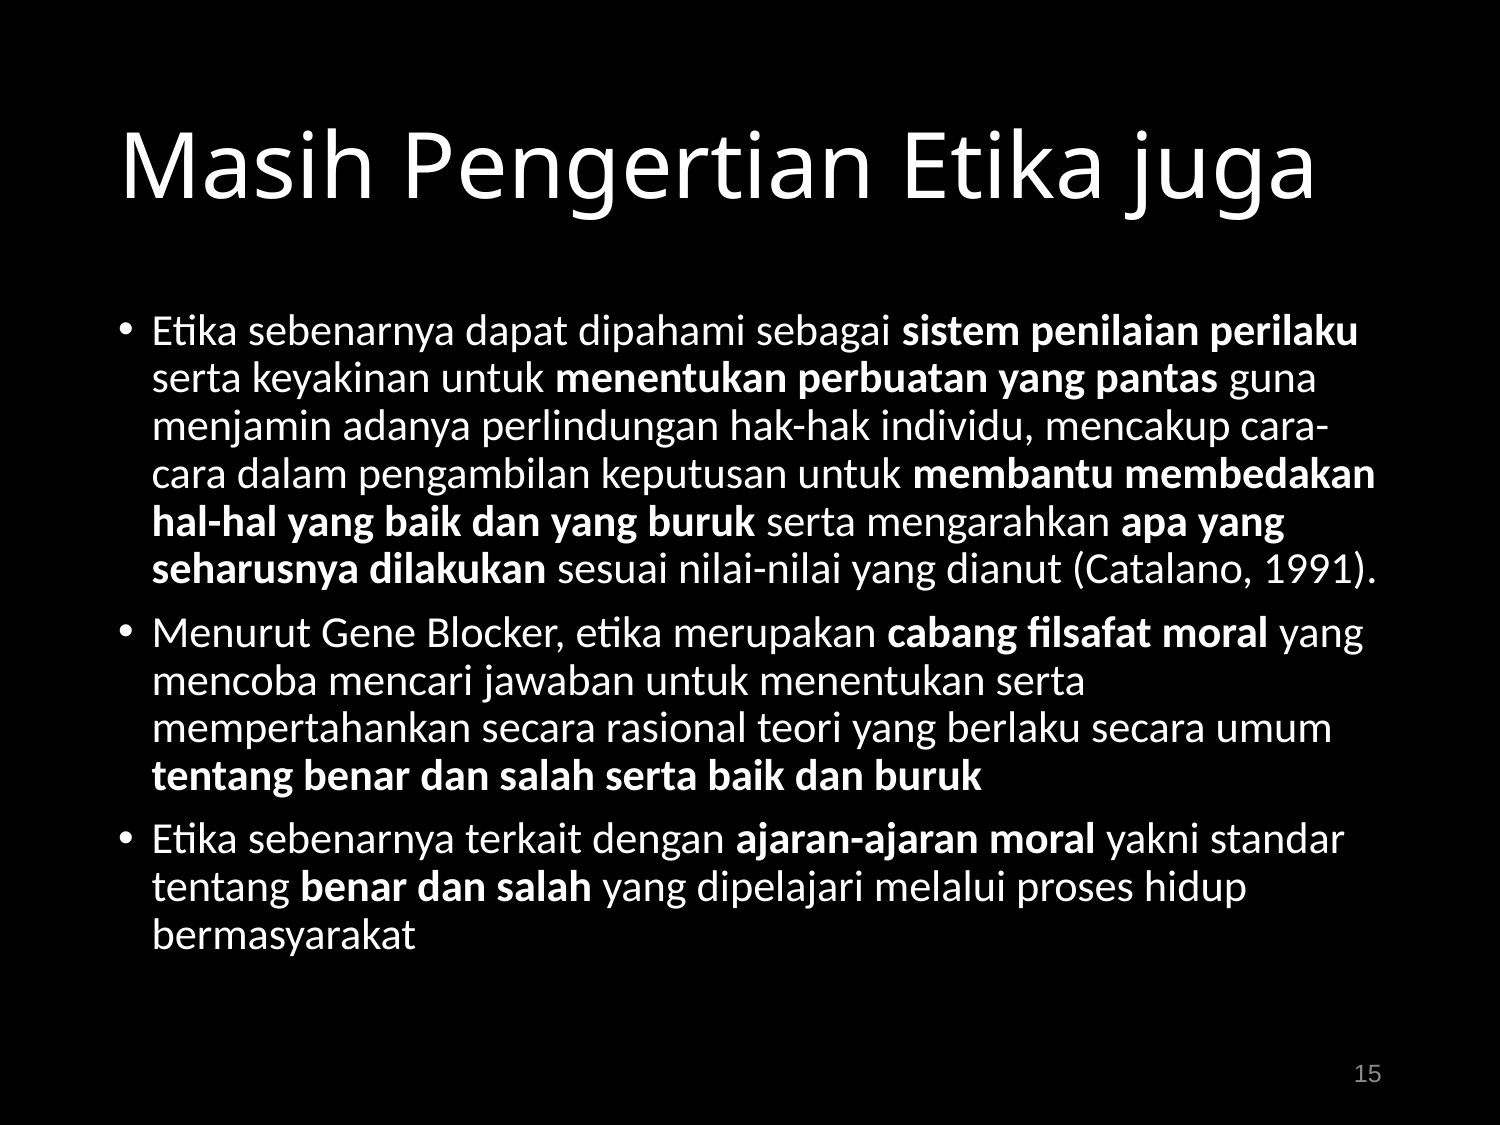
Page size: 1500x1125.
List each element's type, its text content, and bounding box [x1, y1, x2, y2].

title Masih Pengertian Etika juga [103, 59, 1397, 278]
list Etika sebenarnya dapat dipahami sebagai sistem penilaian perilaku serta keyakinan untuk menentukan perbuatan yang pantas guna menjamin adanya perlindungan hak-hak individu, mencakup cara-cara dalam pengambilan keputusan untuk membantu membedakan hal-hal yang baik dan yang buruk serta mengarahkan apa yang seharusnya dilakukan sesuai nilai-nilai yang dianut (Catalano, 1991). Menurut Gene Blocker, etika merupakan cabang filsafat moral yang mencoba mencari jawaban untuk menentukan serta mempertahankan secara rasional teori yang berlaku secara umum tentang benar dan salah serta baik dan buruk Etika sebenarnya terkait dengan ajaran-ajaran moral yakni standar tentang benar dan salah yang dipelajari melalui proses hidup bermasyarakat [103, 299, 1397, 1014]
slide_number 15 [1059, 1042, 1397, 1103]
